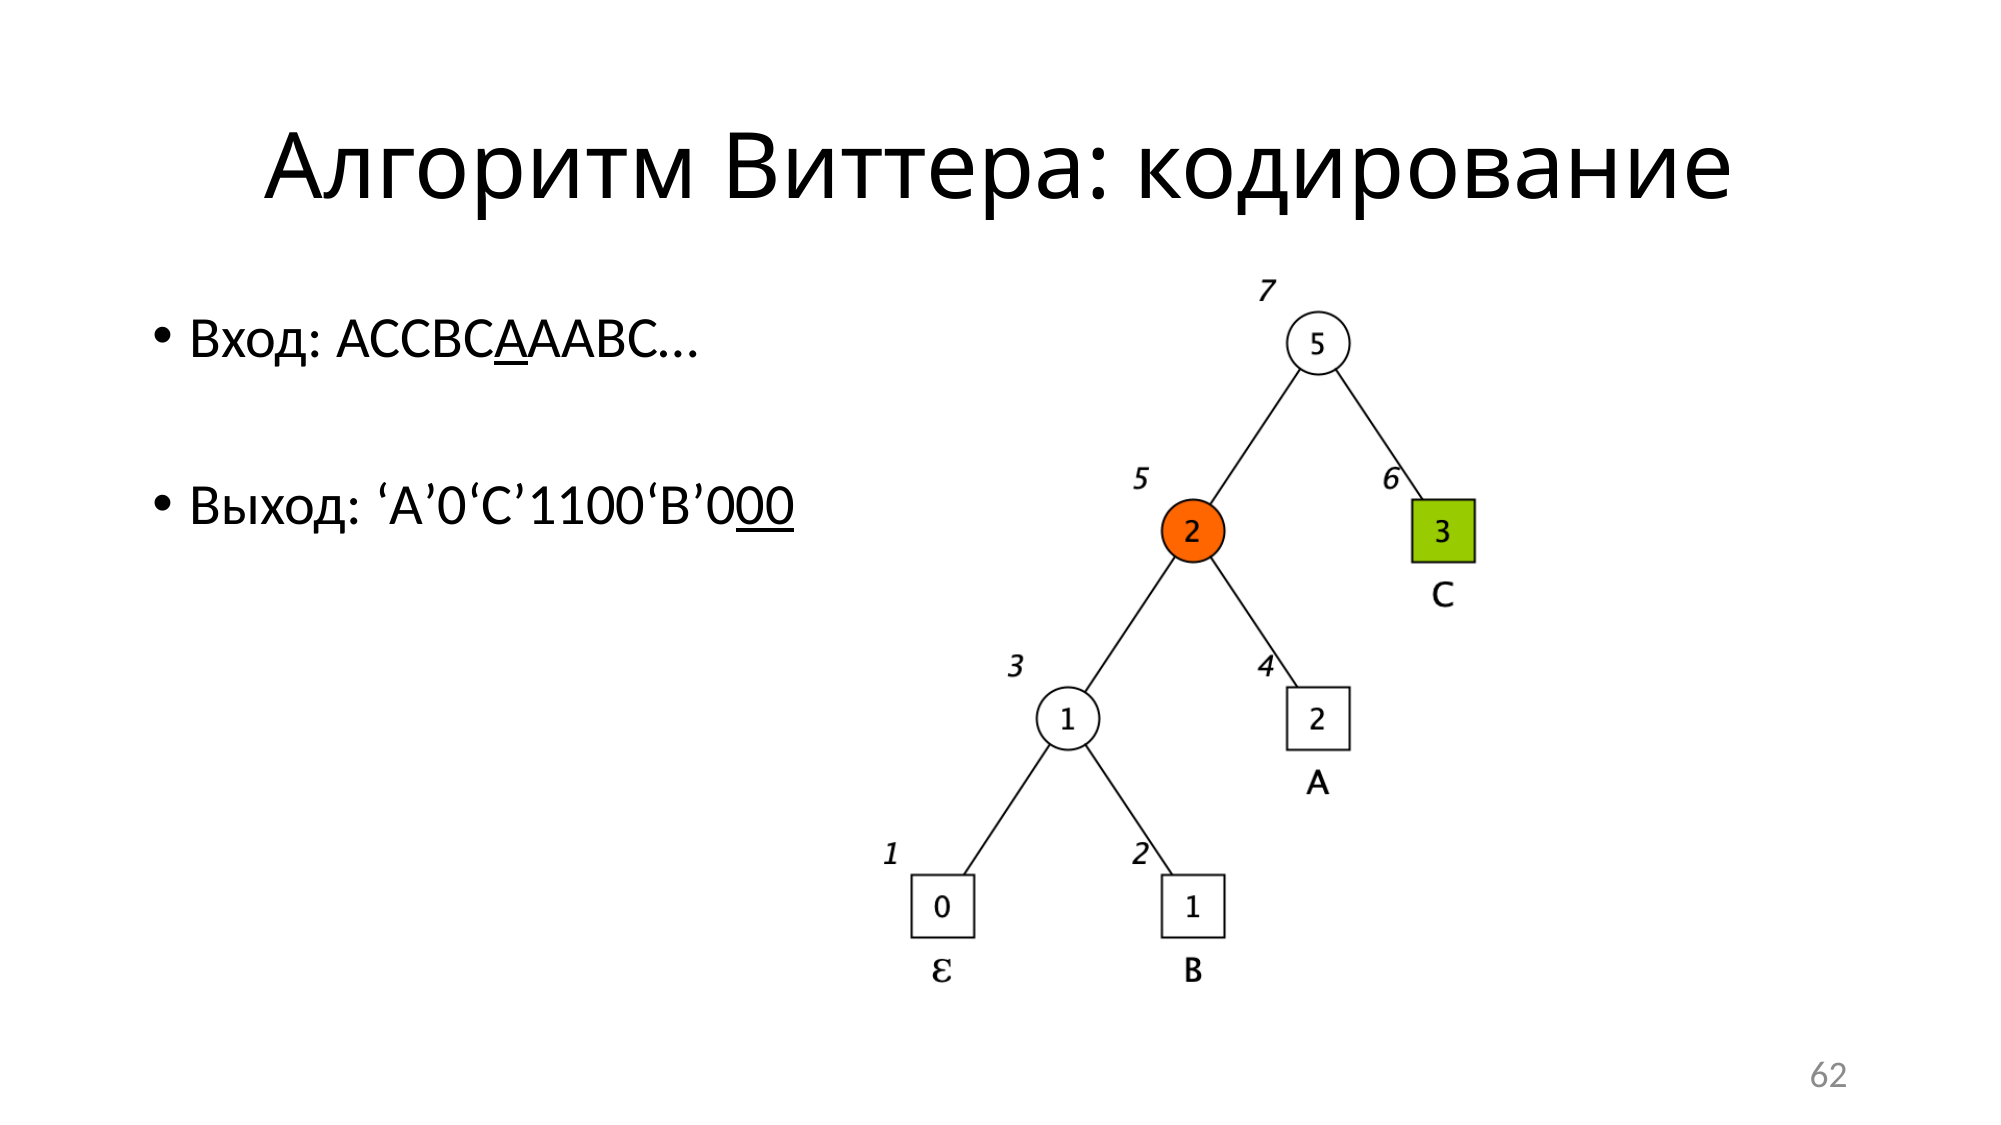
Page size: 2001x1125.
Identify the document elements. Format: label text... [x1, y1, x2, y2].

slide_number 62 [1412, 1042, 1863, 1103]
picture [859, 251, 1491, 1010]
list Вход: ACCBCAAABC… Выход: ‘A’0‘C’1100‘B’000 [137, 299, 1863, 1014]
title Алгоритм Виттера: кодирование [137, 59, 1863, 278]
